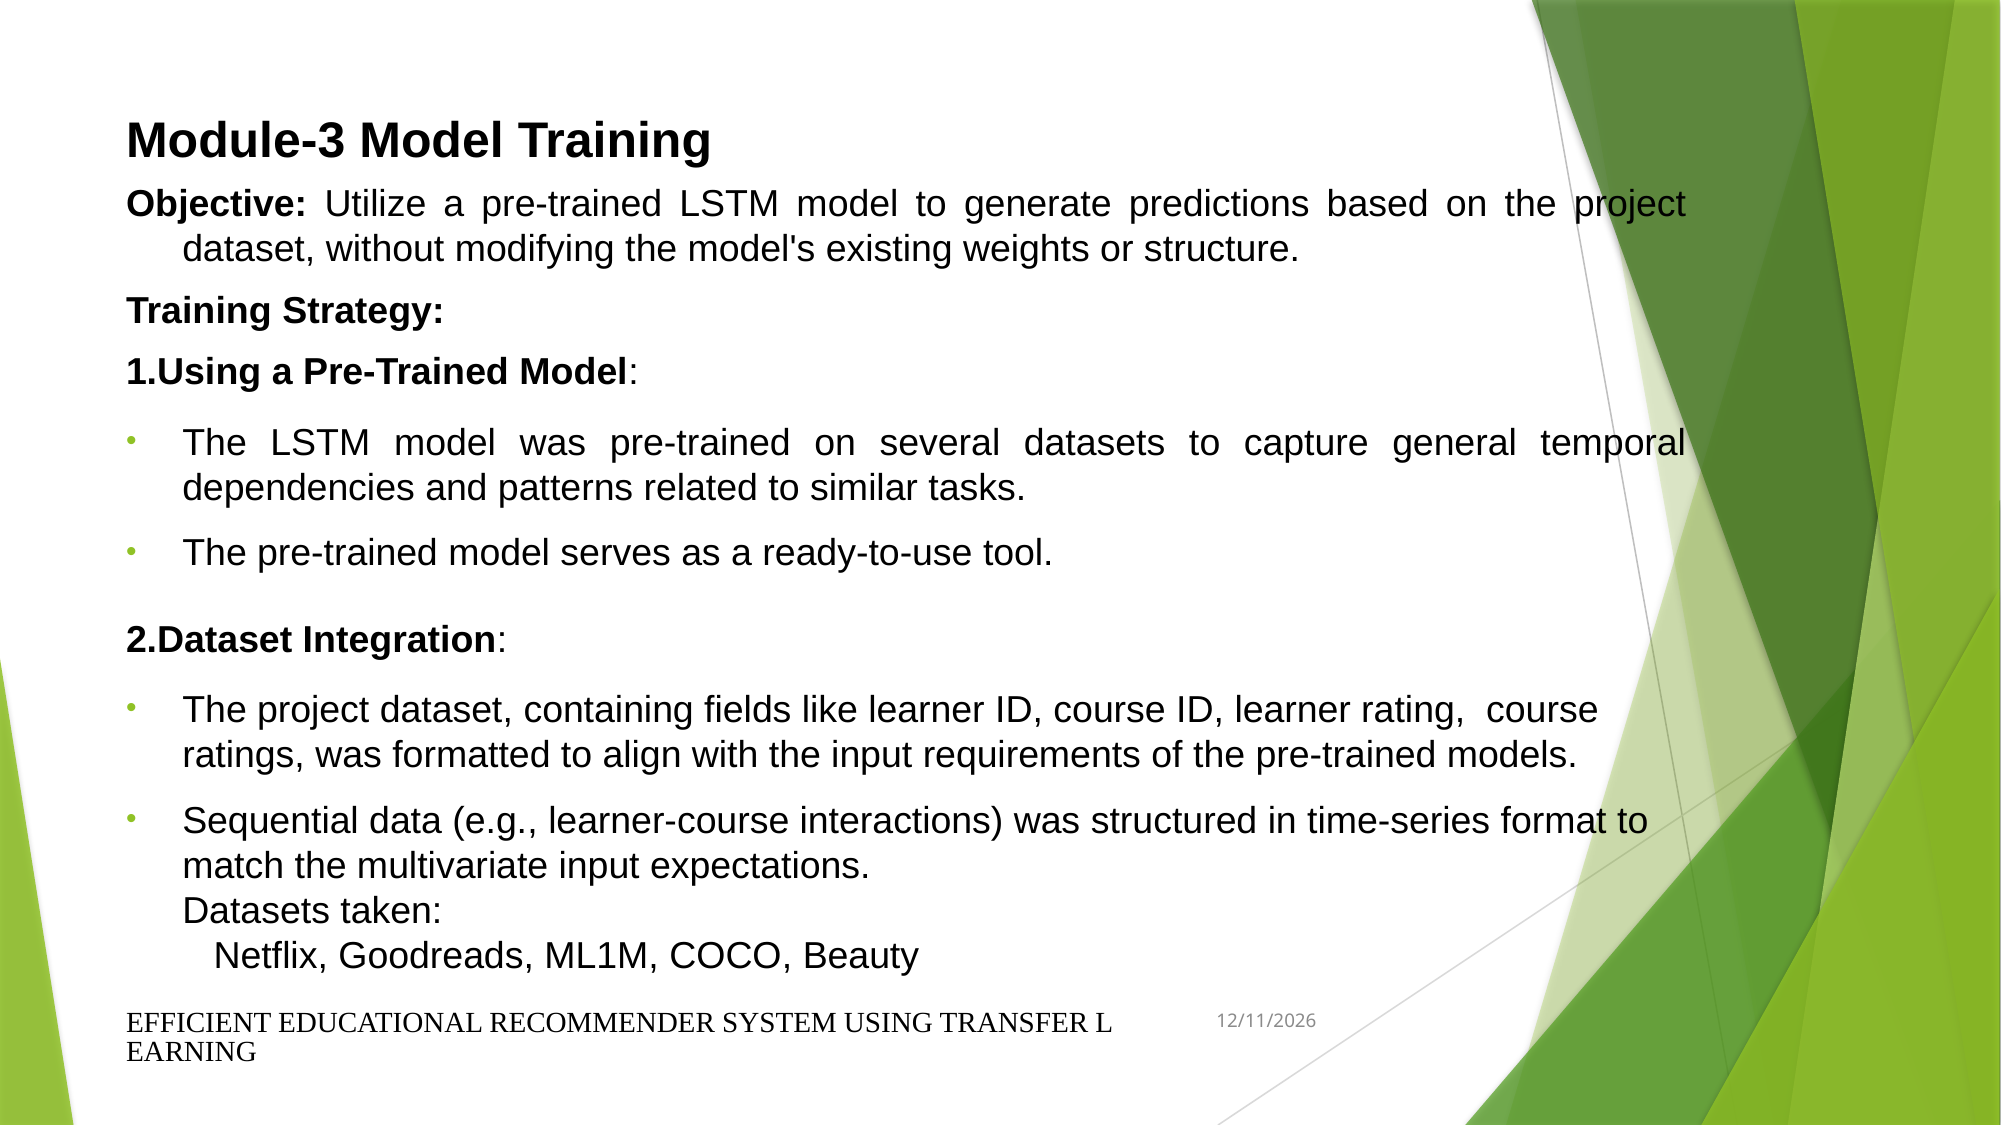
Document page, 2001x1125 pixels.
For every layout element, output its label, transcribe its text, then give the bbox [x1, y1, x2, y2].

title Module-3 Model Training [111, 99, 1522, 171]
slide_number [1181, 991, 1332, 1051]
list Objective: Utilize a pre-trained LSTM model to generate predictions based on the project dataset, without modifying the model's existing weights or structure. Training Strategy: 1.Using a Pre-Trained Model: The LSTM model was pre-trained on several datasets to capture general temporal dependencies and patterns related to similar tasks. The pre-trained model serves as a ready-to-use tool. 2.Dataset Integration: The project dataset, containing fields like learner ID, course ID, learner rating, course ratings, was formatted to align with the input requirements of the pre-trained models. Sequential data (e.g., learner-course interactions) was structured in time-series format to match the multivariate input expectations. Datasets taken: Netflix, Goodreads, ML1M, COCO, Beauty [111, 171, 1702, 992]
footer EFFICIENT EDUCATIONAL RECOMMENDER SYSTEM USING TRANSFER LEARNING [111, 991, 1145, 1051]
